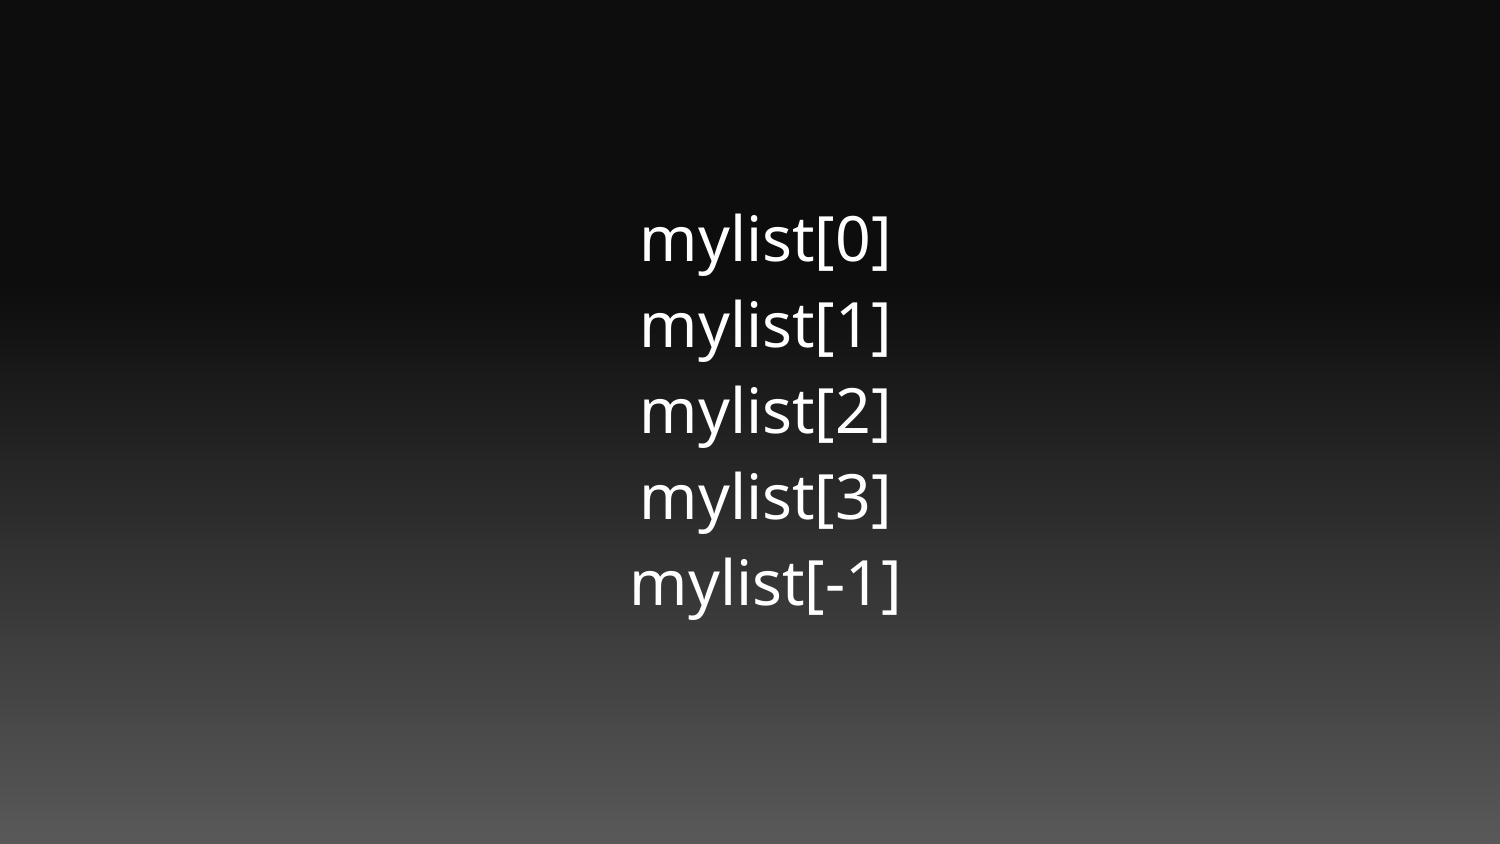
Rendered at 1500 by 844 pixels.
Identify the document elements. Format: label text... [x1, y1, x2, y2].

text_box mylist[0] mylist[1] mylist[2] mylist[3] mylist[-1] [503, 172, 1029, 745]
